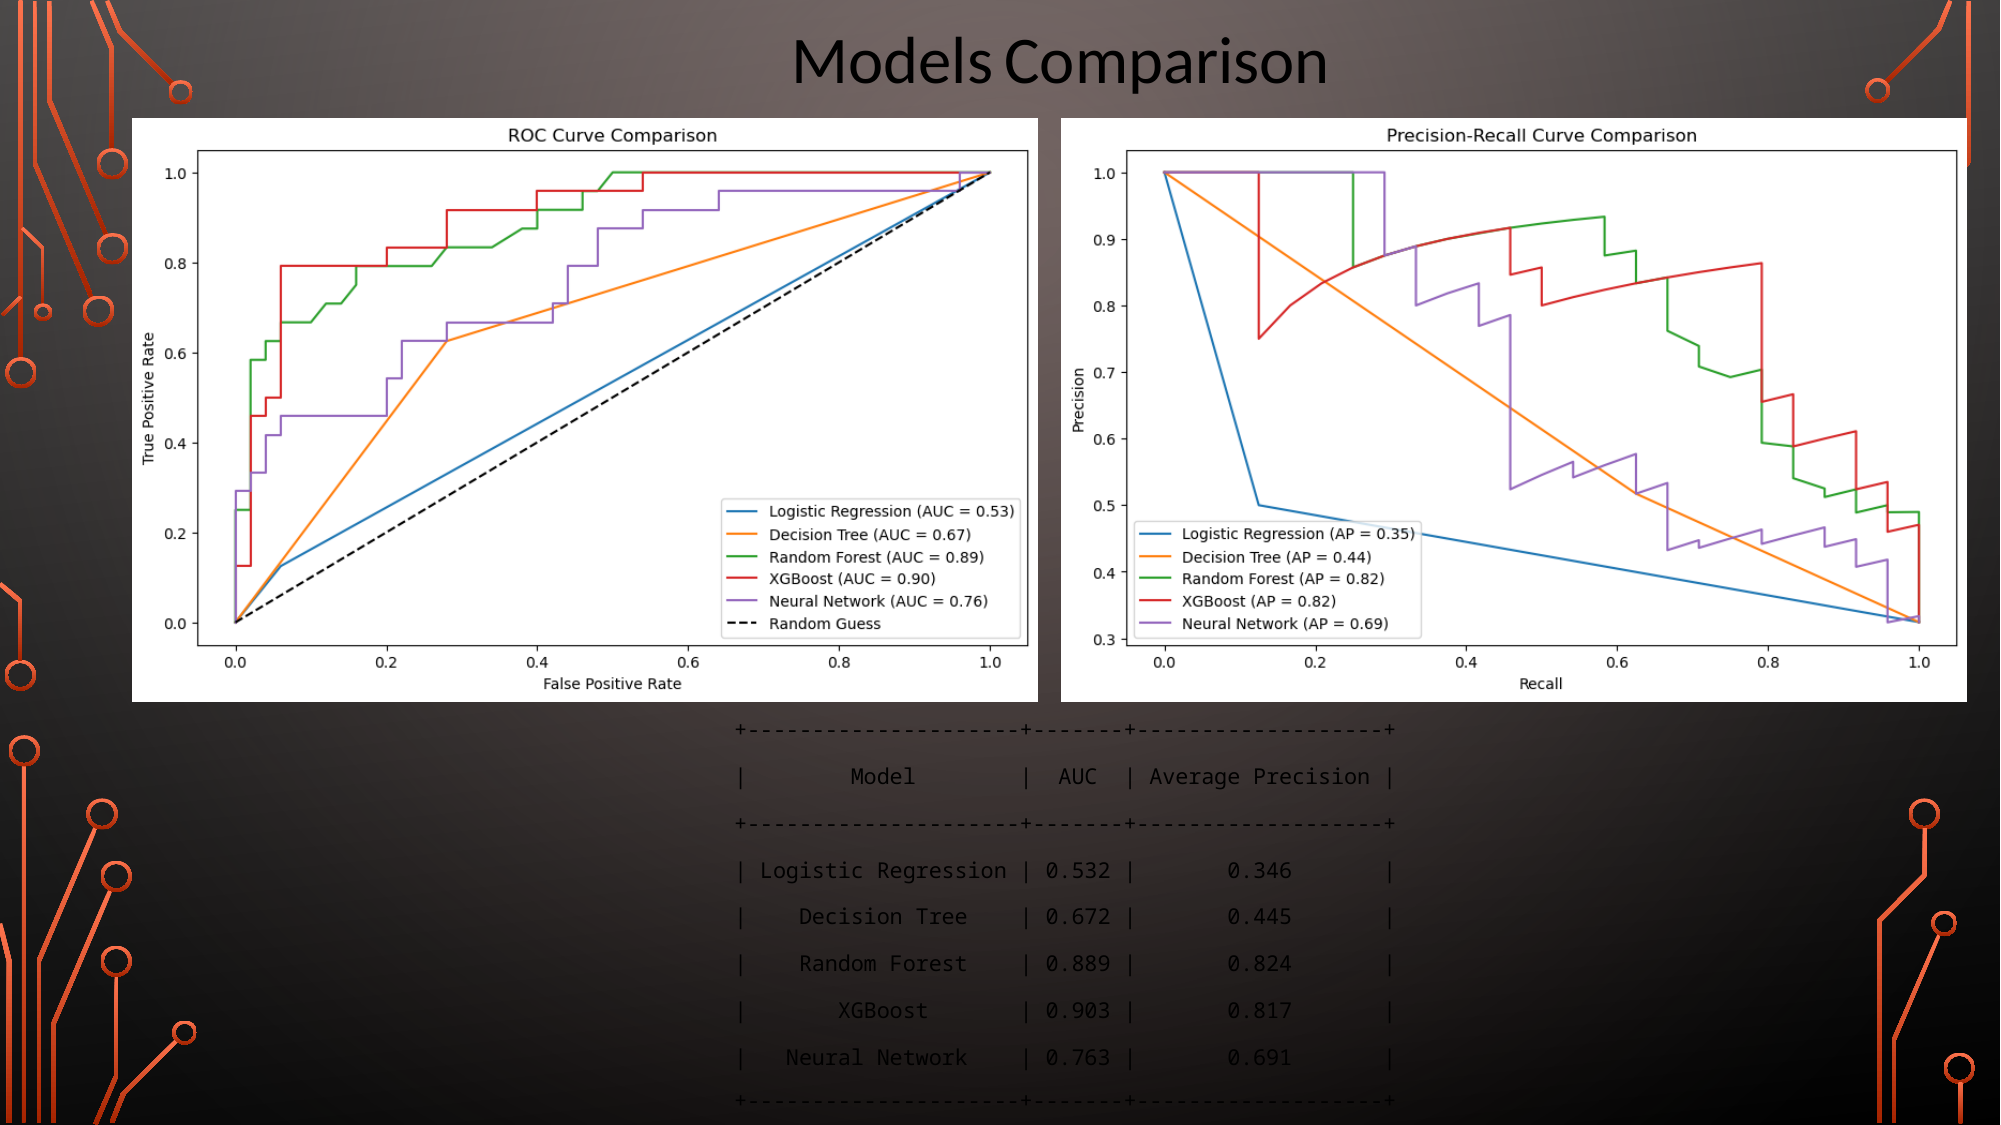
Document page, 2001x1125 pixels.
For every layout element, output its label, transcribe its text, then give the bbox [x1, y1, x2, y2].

picture [132, 117, 1039, 702]
text_box Models Comparison [644, 9, 1478, 105]
picture [1060, 117, 1967, 702]
text_box +---------------------+-------+-------------------+ | Model | AUC | Average Precision | +---------------------+-------+-------------------+ | Logistic Regression | 0.532 | 0.346 | | Decision Tree | 0.672 | 0.445 | | Random Forest | 0.889 | 0.824 | | XGBoost | 0.903 | 0.817 | | Neural Network | 0.763 | 0.691 | +---------------------+-------+-------------------+ [719, 704, 1625, 1120]
